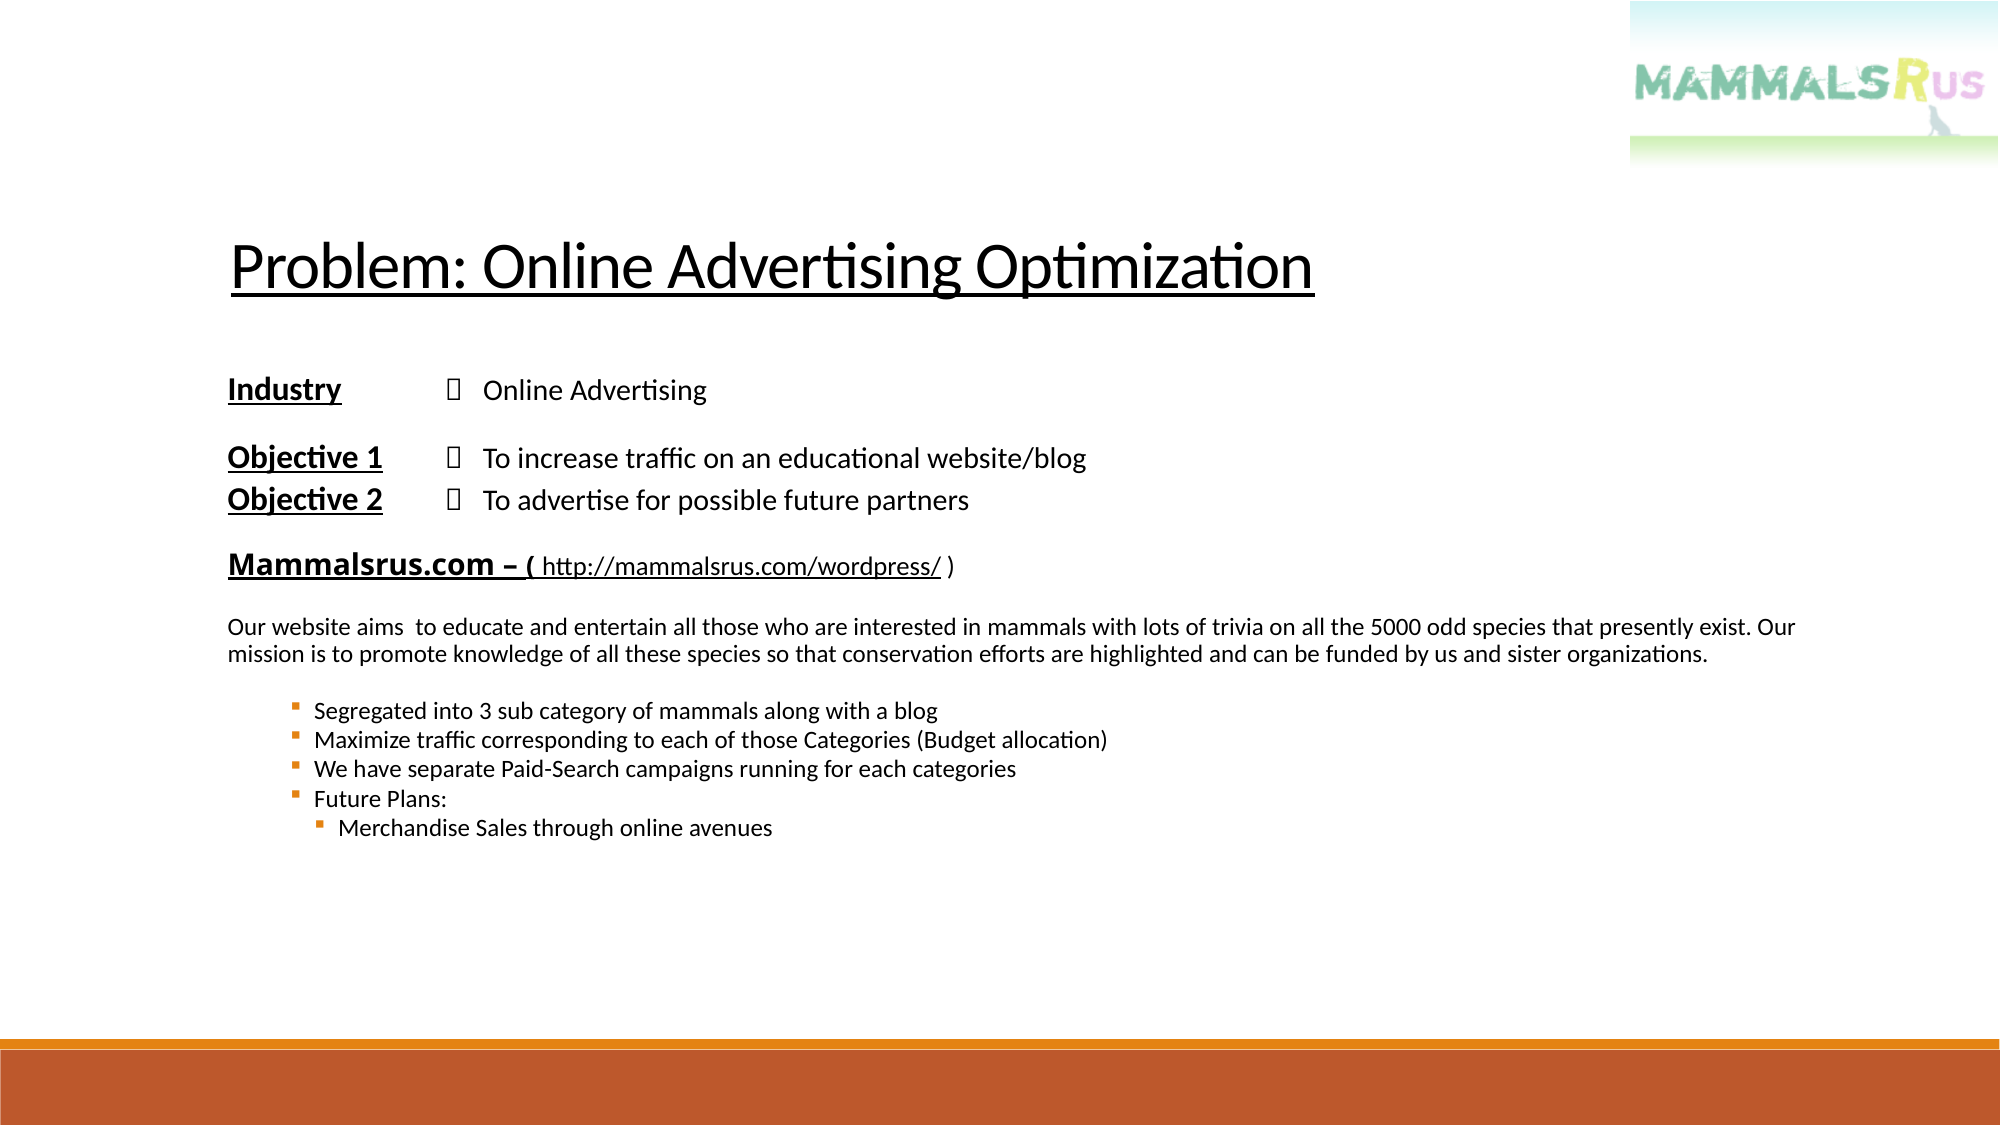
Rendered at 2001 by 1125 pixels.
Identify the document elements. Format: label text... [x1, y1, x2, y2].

title Problem: Online Advertising Optimization [215, 134, 1400, 345]
subtitle Industry  Online Advertising Objective 1  To increase traffic on an educational website/blog Objective 2  To advertise for possible future partners Mammalsrus.com – ( http://mammalsrus.com/wordpress/ ) Our website aims to educate and entertain all those who are interested in mammals with lots of trivia on all the 5000 odd species that presently exist. Our mission is to promote knowledge of all these species so that conservation efforts are highlighted and can be funded by us and sister organizations. Segregated into 3 sub category of mammals along with a blog Maximize traffic corresponding to each of those Categories (Budget allocation) We have separate Paid-Search campaigns running for each categories Future Plans: Merchandise Sales through online avenues [215, 364, 1843, 1007]
picture [1629, 1, 1998, 192]
